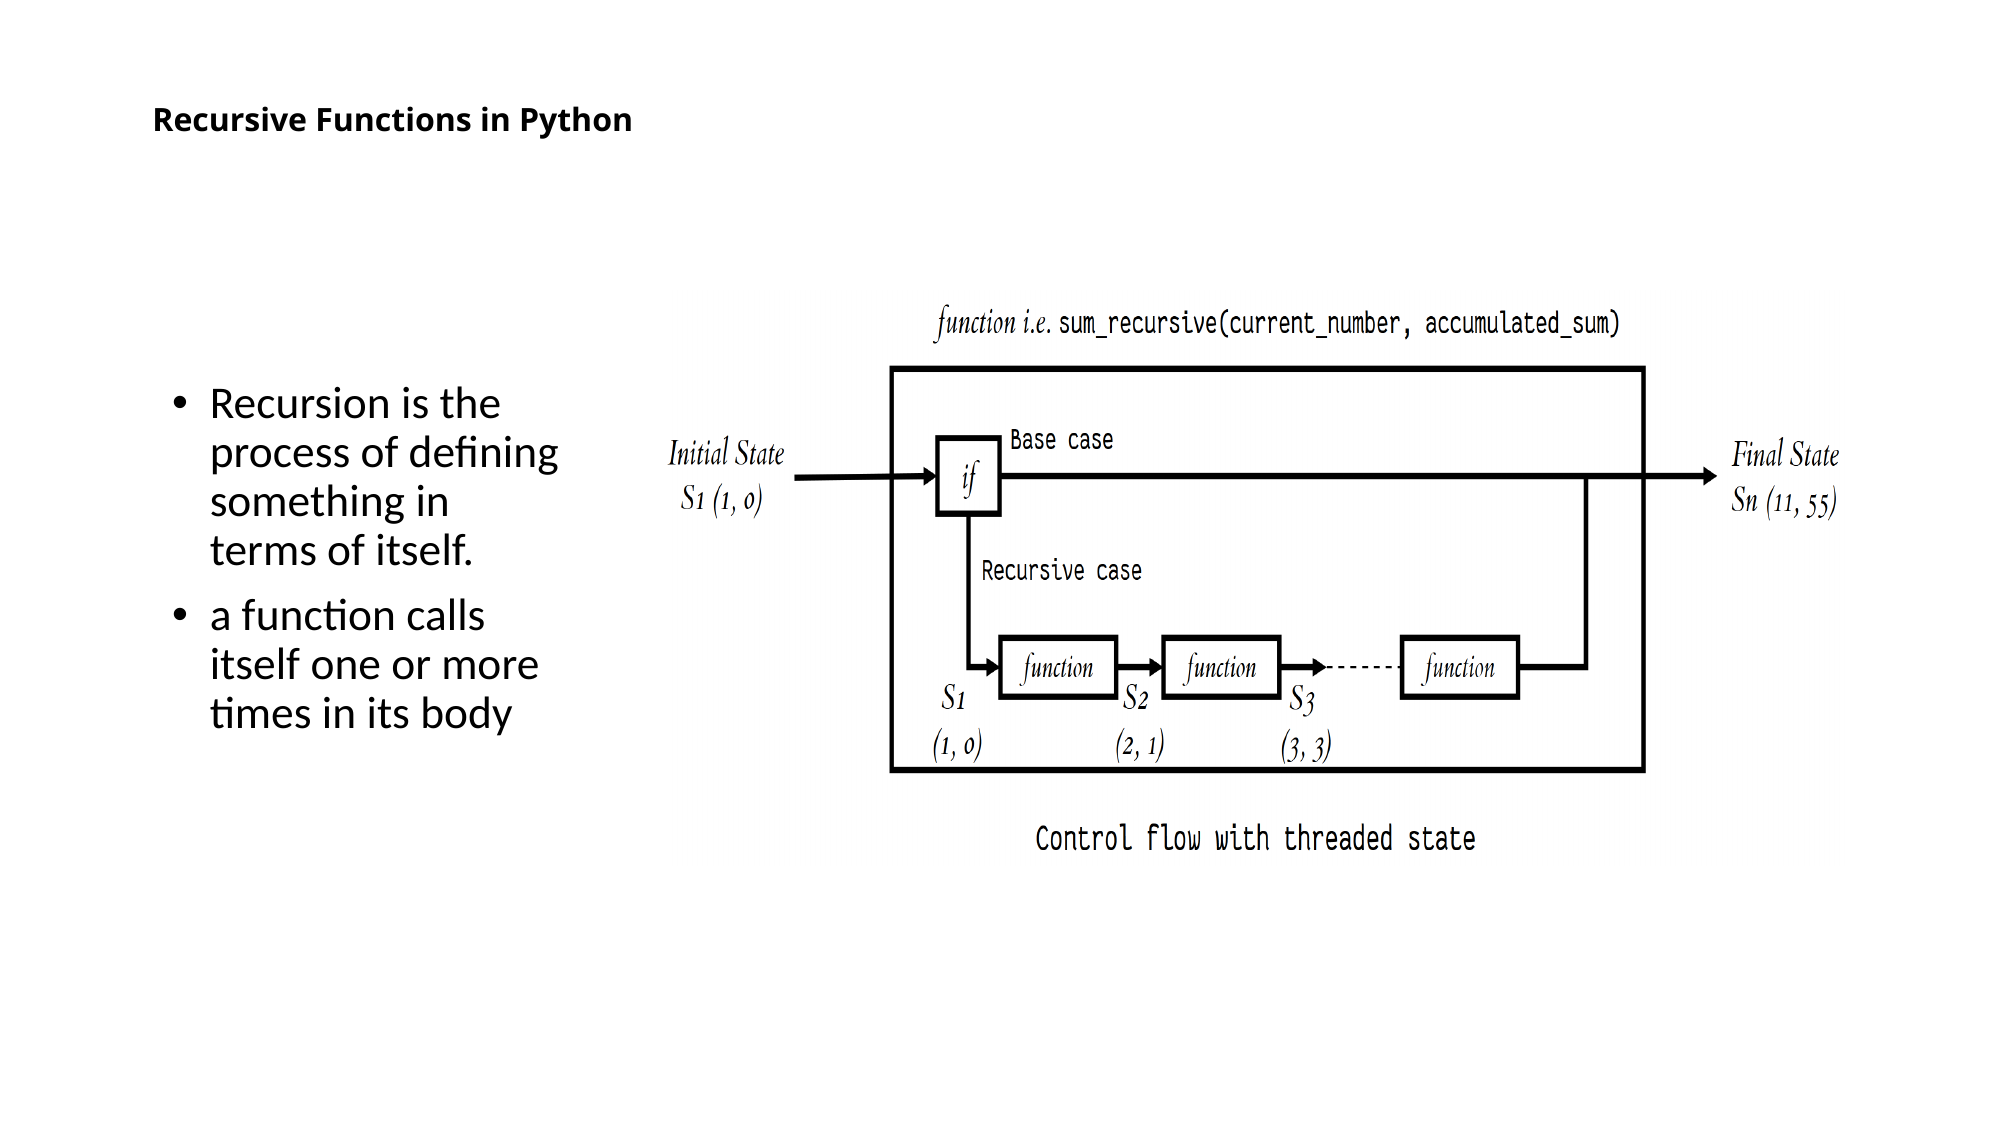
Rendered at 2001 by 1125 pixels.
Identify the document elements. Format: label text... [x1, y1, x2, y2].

list Recursion is the process of defining something in terms of itself. a function calls itself one or more times in its body [157, 372, 575, 784]
title Recursive Functions in Python [137, 59, 1863, 221]
picture [667, 290, 1845, 866]
